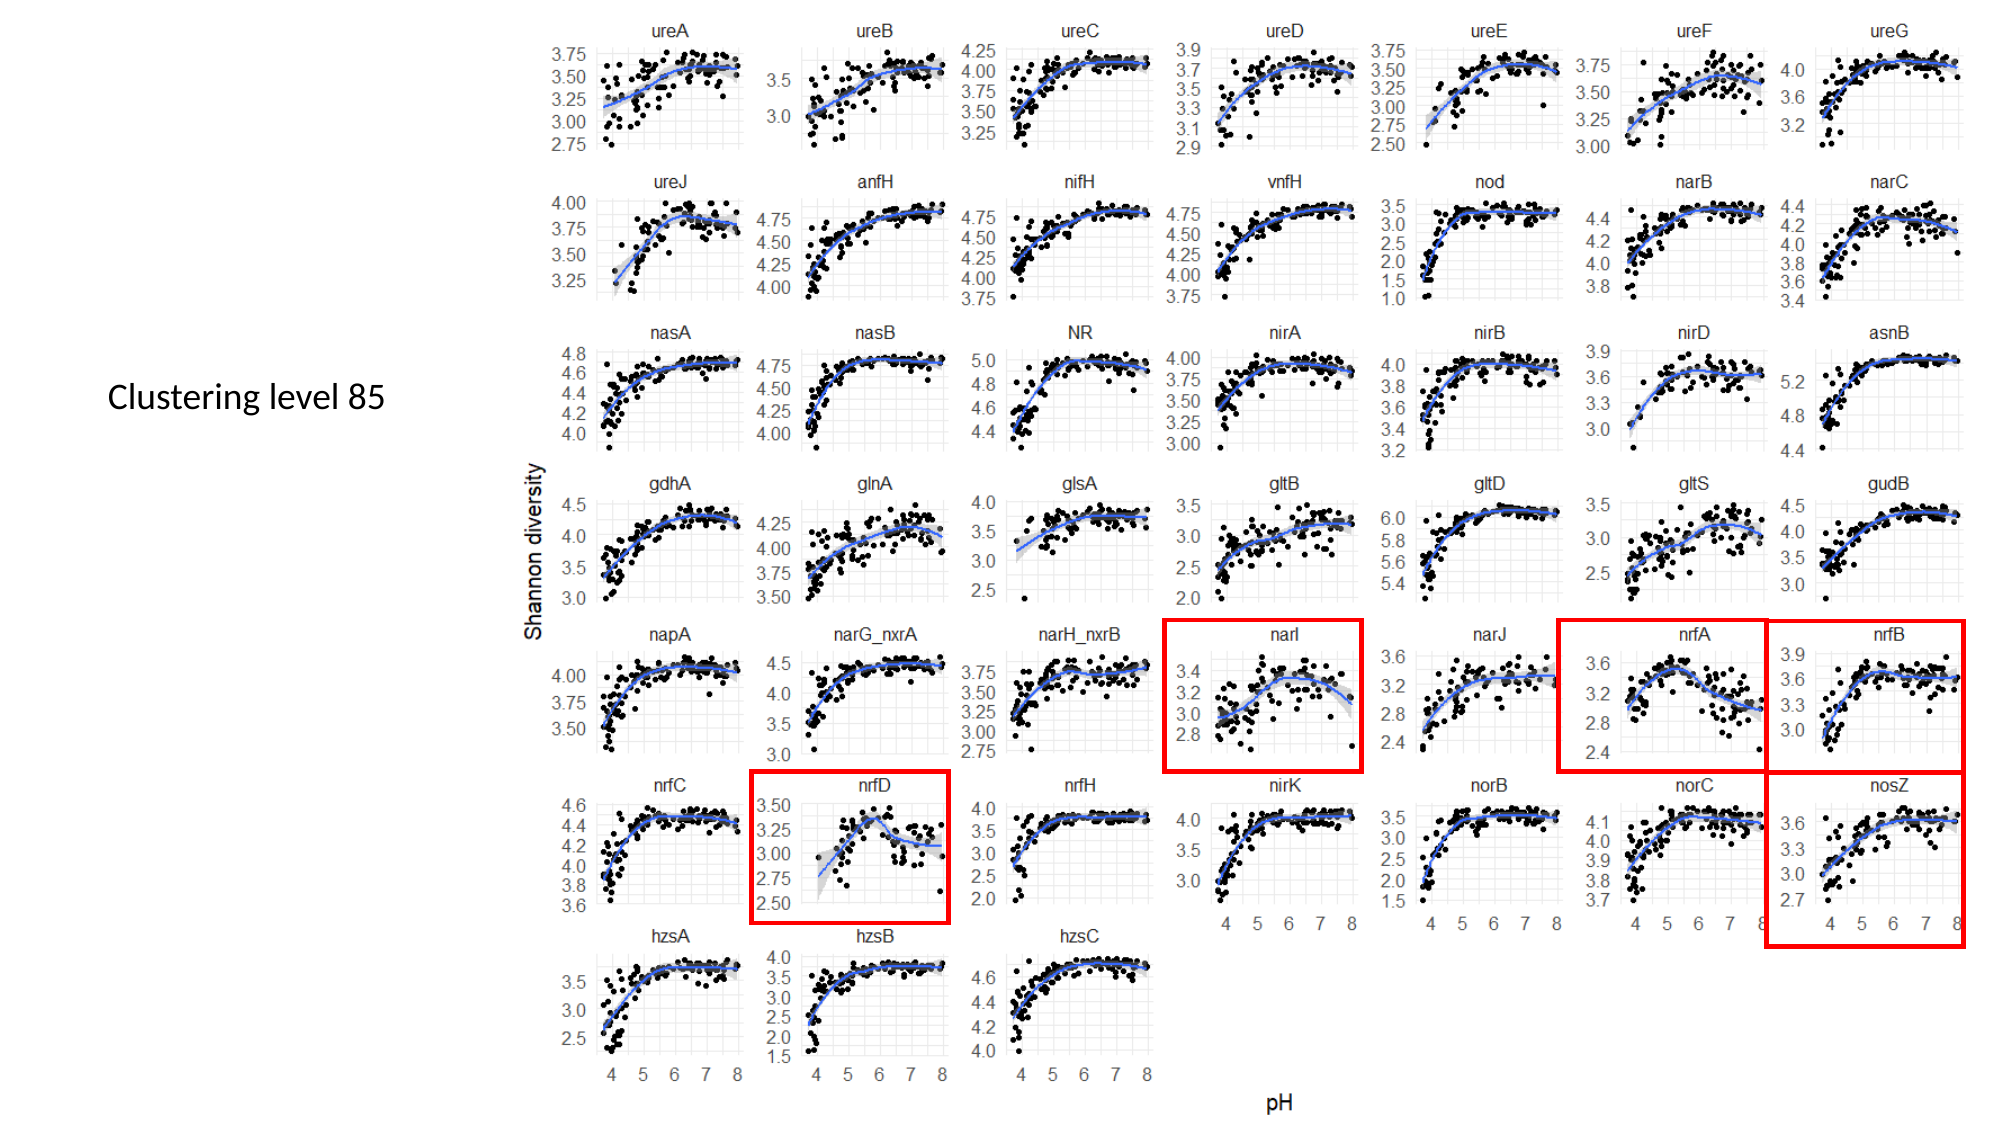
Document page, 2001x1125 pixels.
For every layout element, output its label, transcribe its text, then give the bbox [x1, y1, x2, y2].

text_box Clustering level 85 [93, 364, 402, 425]
picture [512, 0, 1975, 1125]
